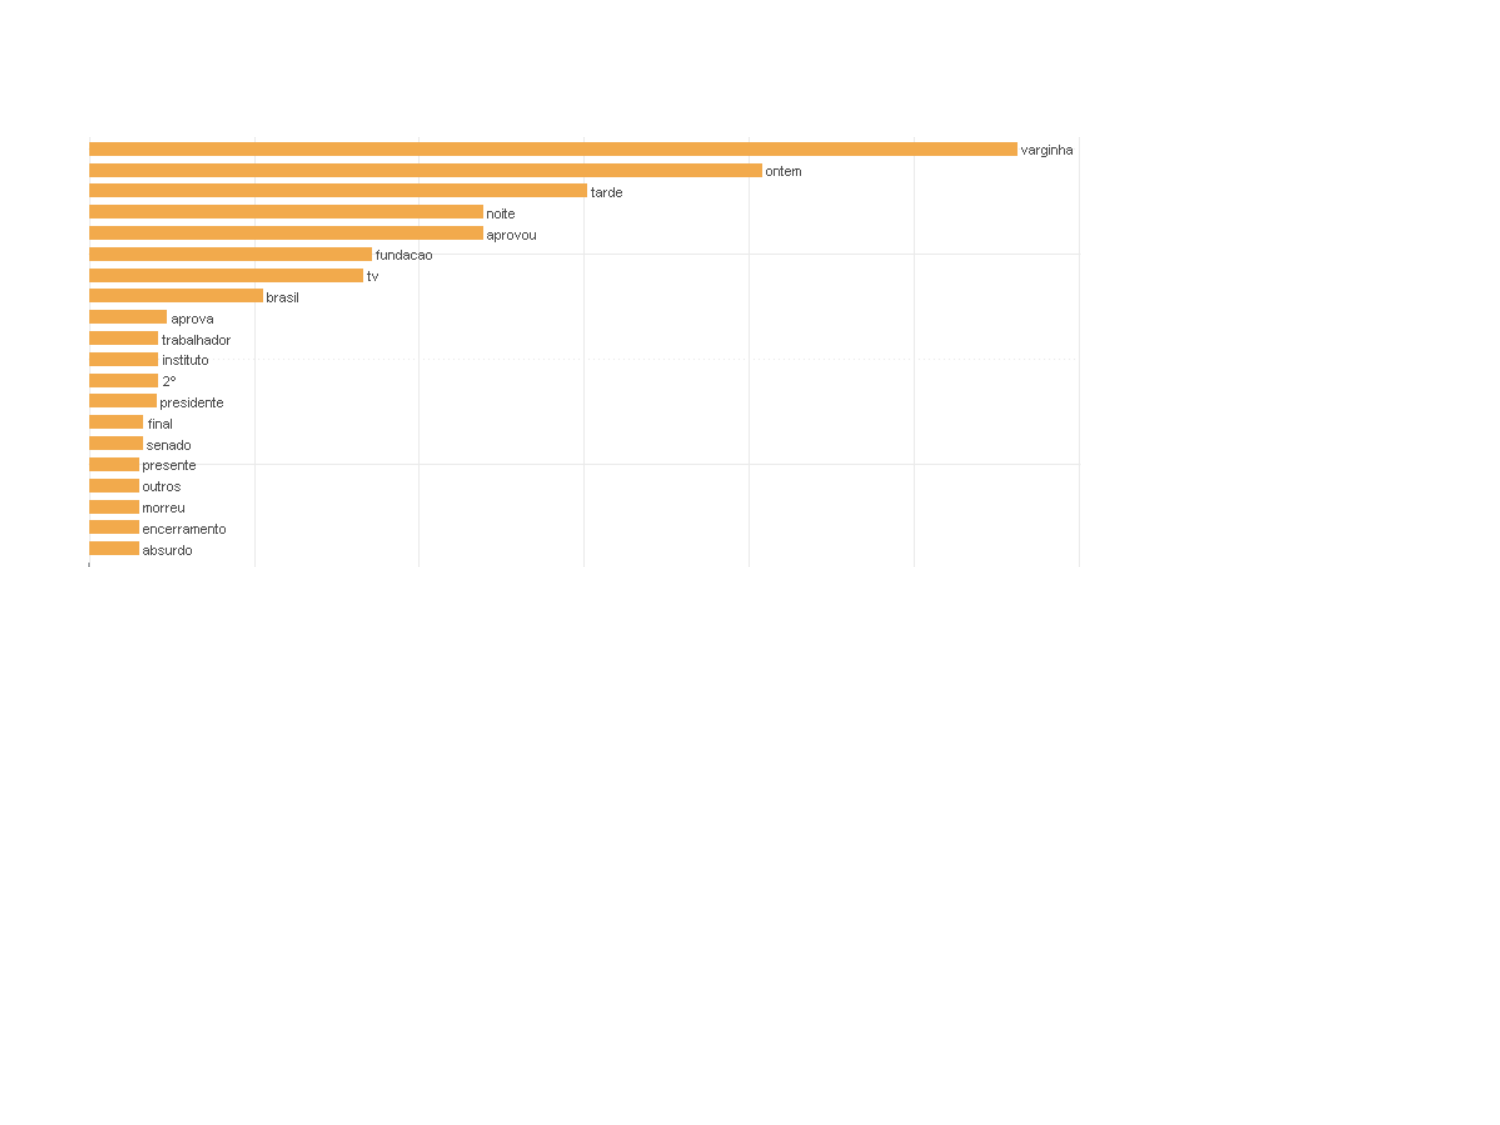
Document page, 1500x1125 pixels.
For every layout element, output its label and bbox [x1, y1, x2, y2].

picture [88, 136, 1081, 567]
